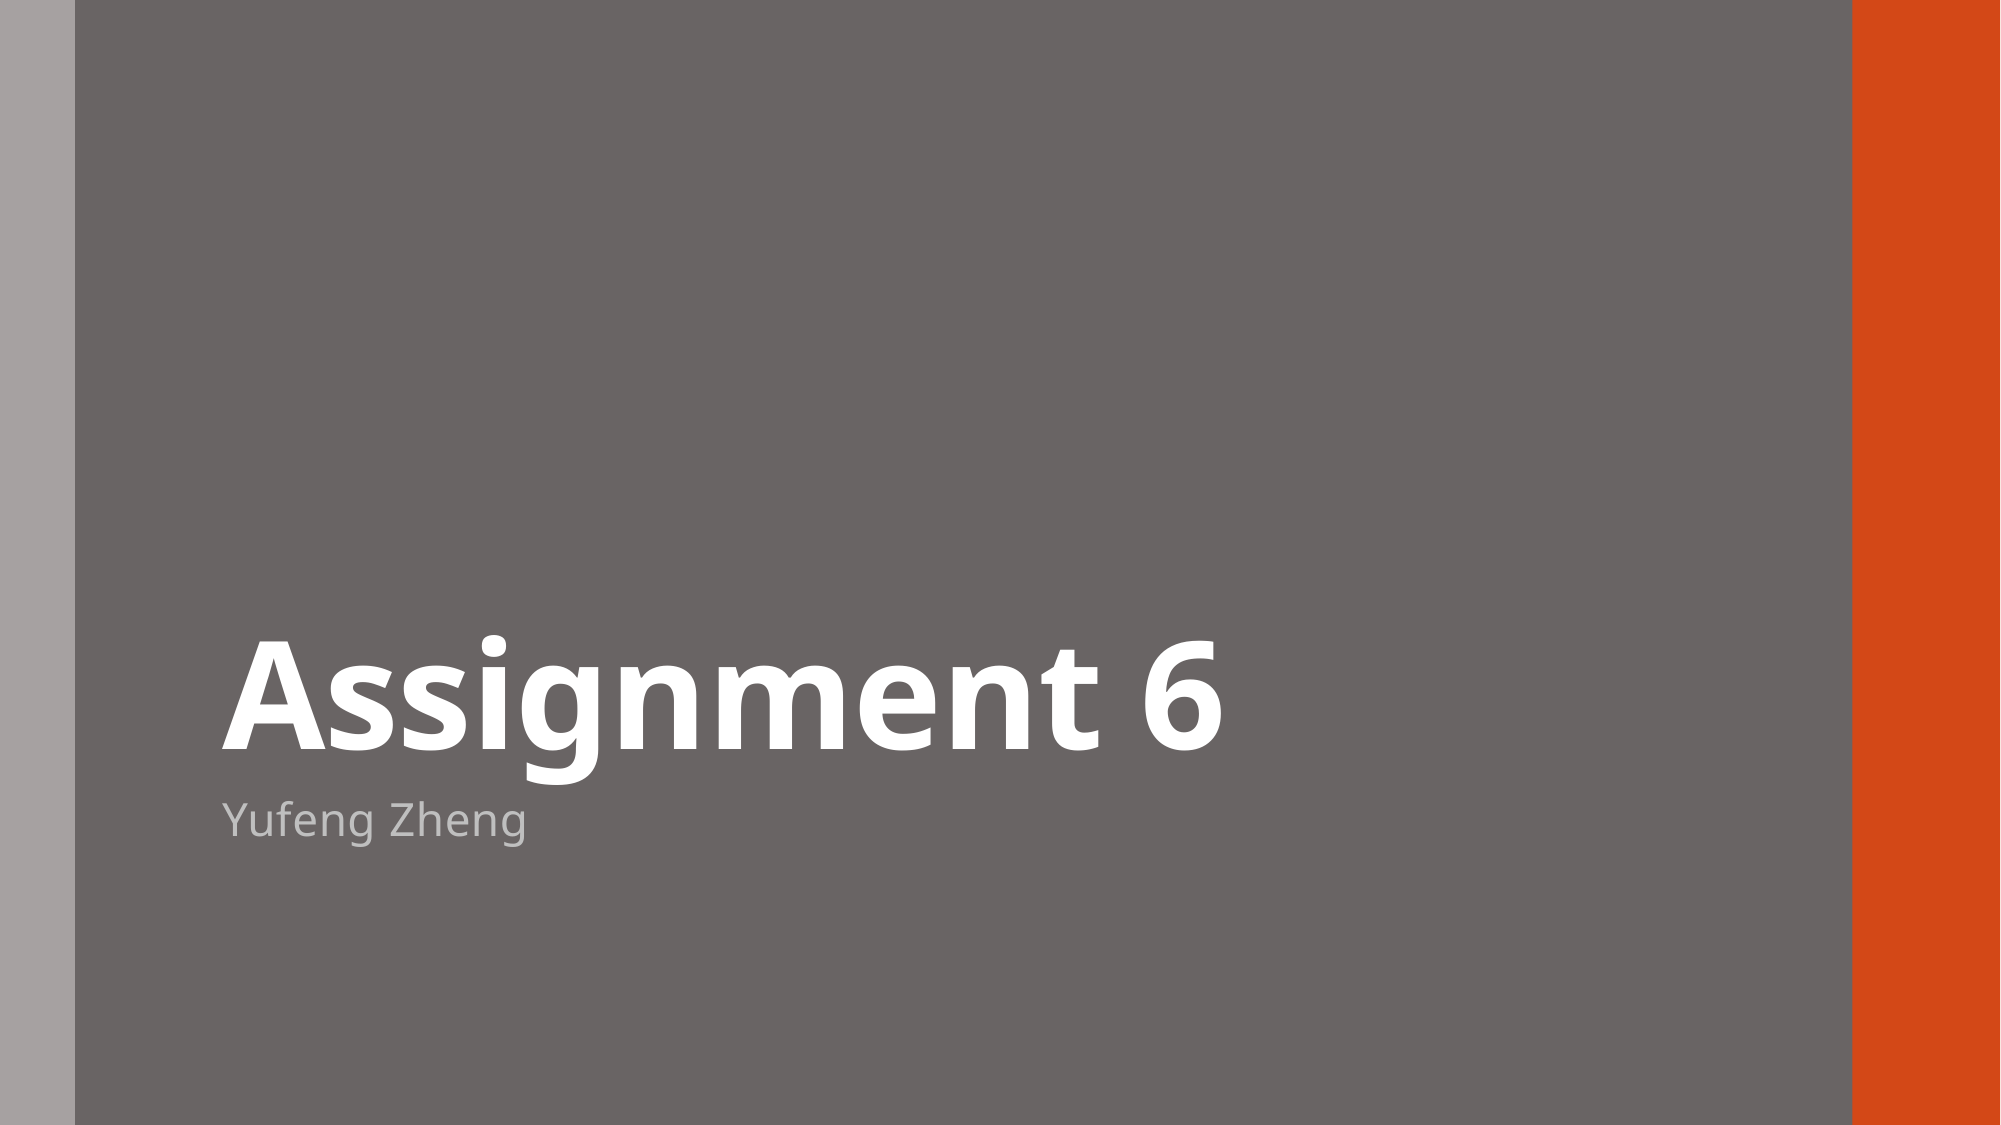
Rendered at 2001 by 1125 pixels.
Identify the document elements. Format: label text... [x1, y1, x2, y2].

title Assignment 6 [206, 124, 1752, 787]
subtitle Yufeng Zheng [206, 787, 1752, 1065]
